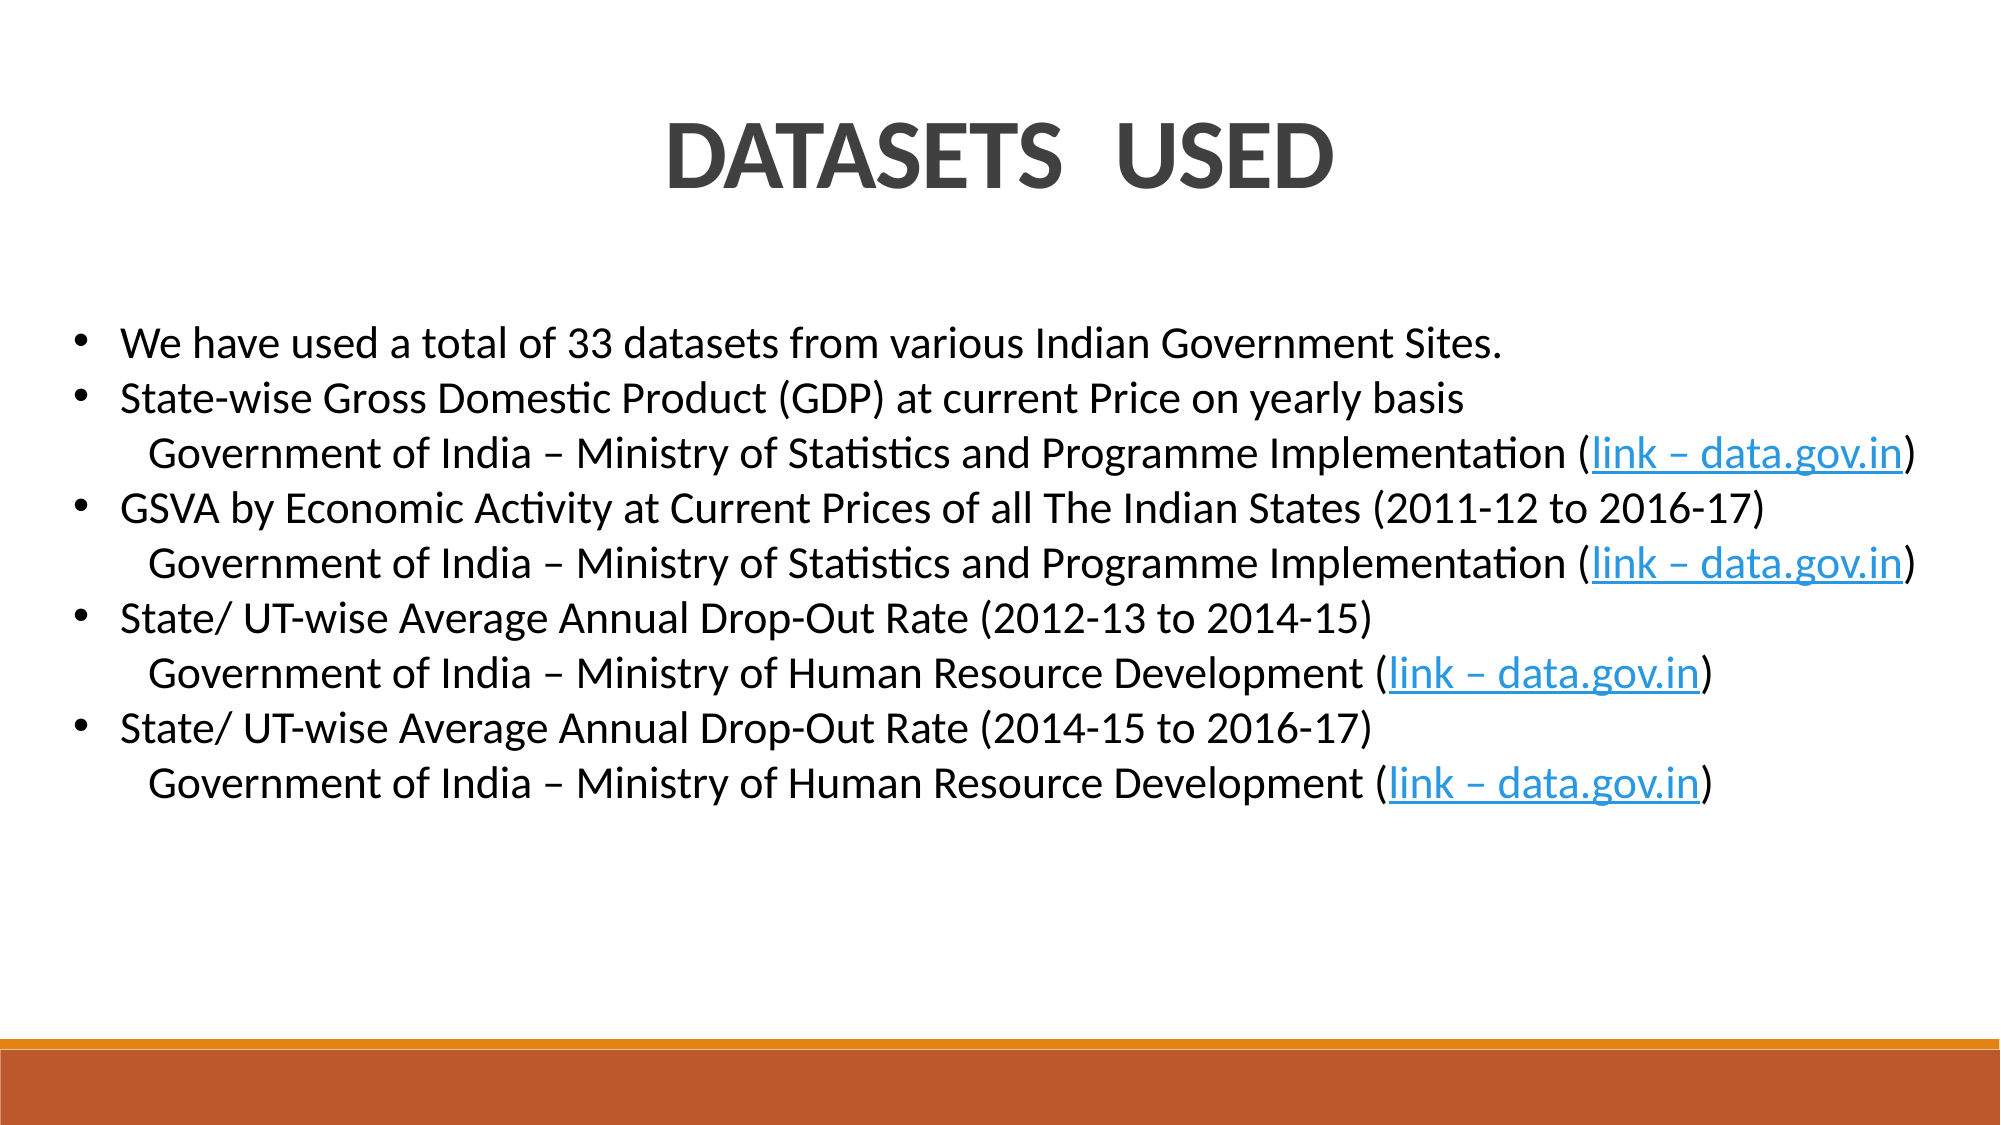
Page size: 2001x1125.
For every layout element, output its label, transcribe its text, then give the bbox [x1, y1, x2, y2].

text_box We have used a total of 33 datasets from various Indian Government Sites. State-wise Gross Domestic Product (GDP) at current Price on yearly basis Government of India – Ministry of Statistics and Programme Implementation (link – data.gov.in) GSVA by Economic Activity at Current Prices of all The Indian States (2011-12 to 2016-17) Government of India – Ministry of Statistics and Programme Implementation (link – data.gov.in) State/ UT-wise Average Annual Drop-Out Rate (2012-13 to 2014-15) Government of India – Ministry of Human Resource Development (link – data.gov.in) State/ UT-wise Average Annual Drop-Out Rate (2014-15 to 2016-17) Government of India – Ministry of Human Resource Development (link – data.gov.in) [58, 305, 1942, 815]
title DATASETS USED [174, 97, 1825, 217]
